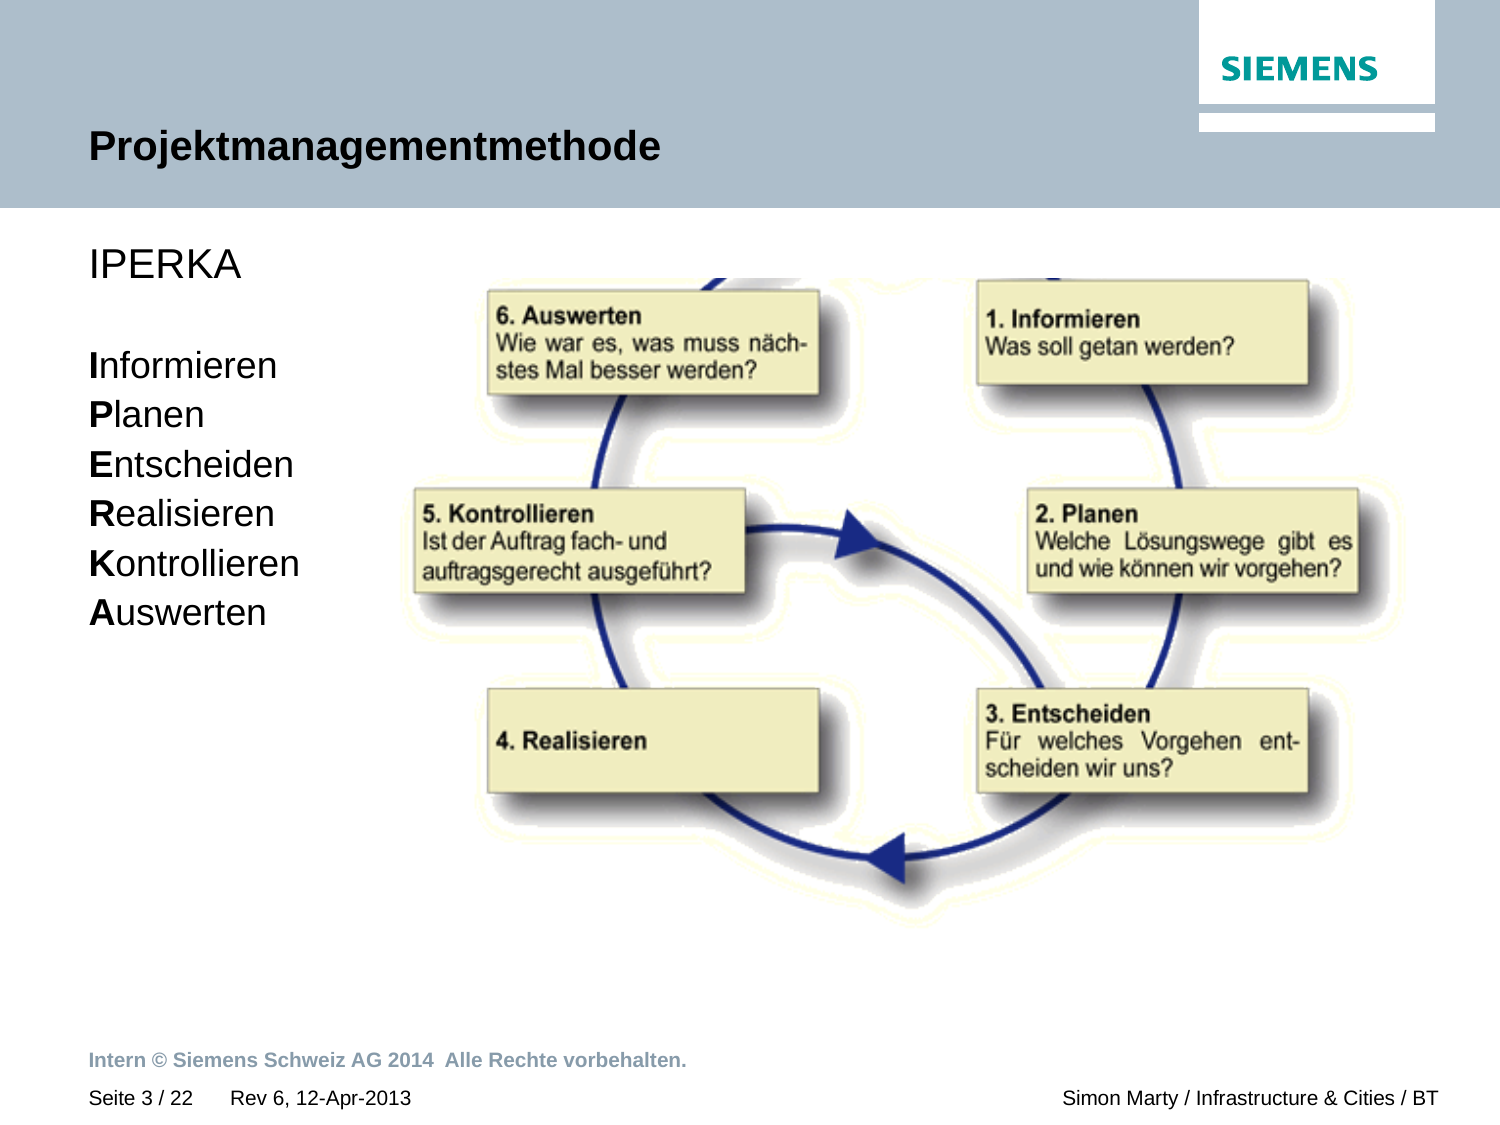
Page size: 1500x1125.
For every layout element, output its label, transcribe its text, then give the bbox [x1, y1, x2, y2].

picture [395, 278, 1412, 941]
list IPERKA Informieren Planen Entscheiden Realisieren Kontrollieren Auswerten [88, 231, 1200, 1012]
title Projektmanagementmethode [0, 0, 1500, 208]
